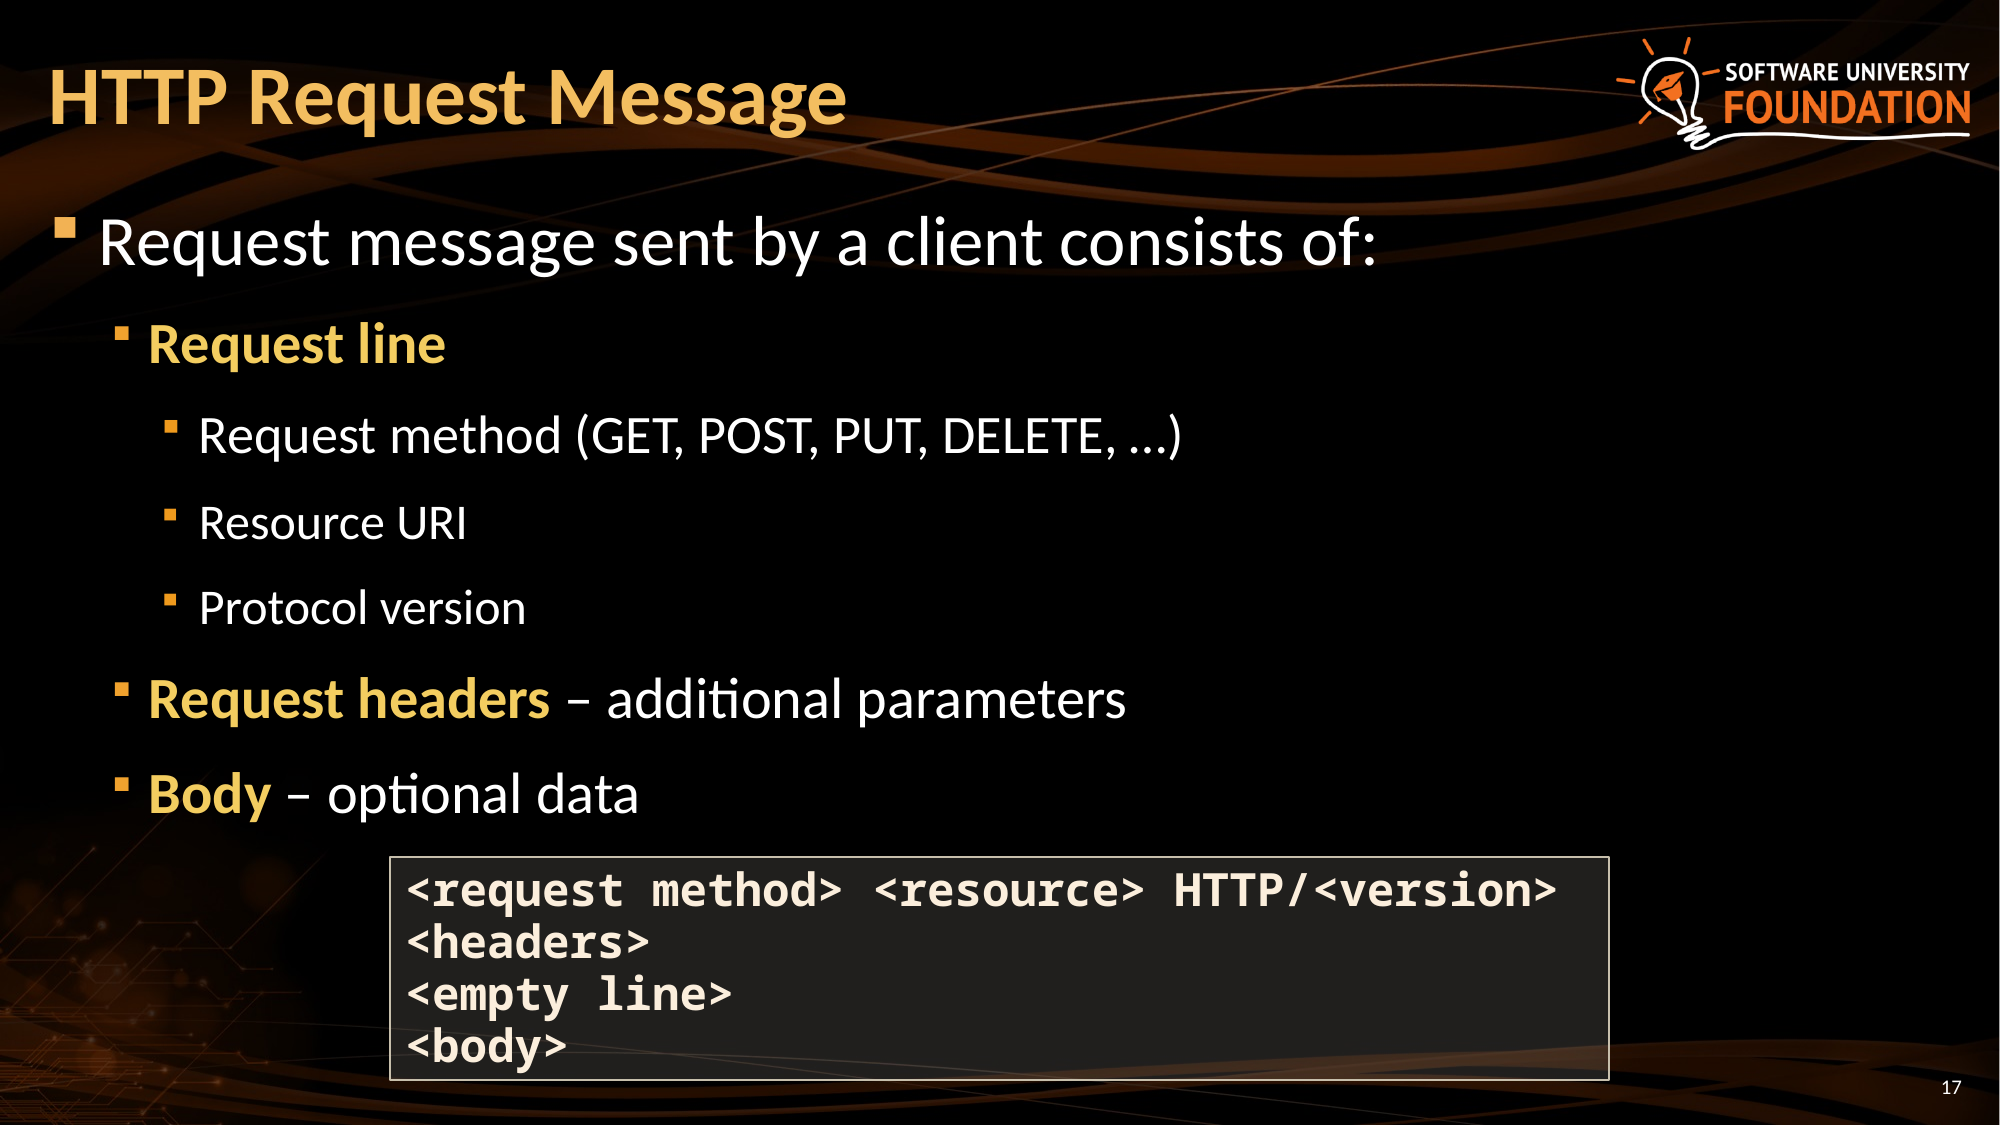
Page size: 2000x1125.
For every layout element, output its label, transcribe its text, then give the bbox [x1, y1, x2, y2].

picture [0, 0, 2000, 1125]
text_box <request method> <resource> HTTP/<version> <headers> <empty line> <body> [389, 856, 1609, 1081]
title HTTP Request Message [30, 6, 1602, 189]
list Request message sent by a client consists of: Request line Request method (GET, POST, PUT, DELETE, …) Resource URI Protocol version Request headers – additional parameters Body – optional data [31, 188, 1968, 1103]
